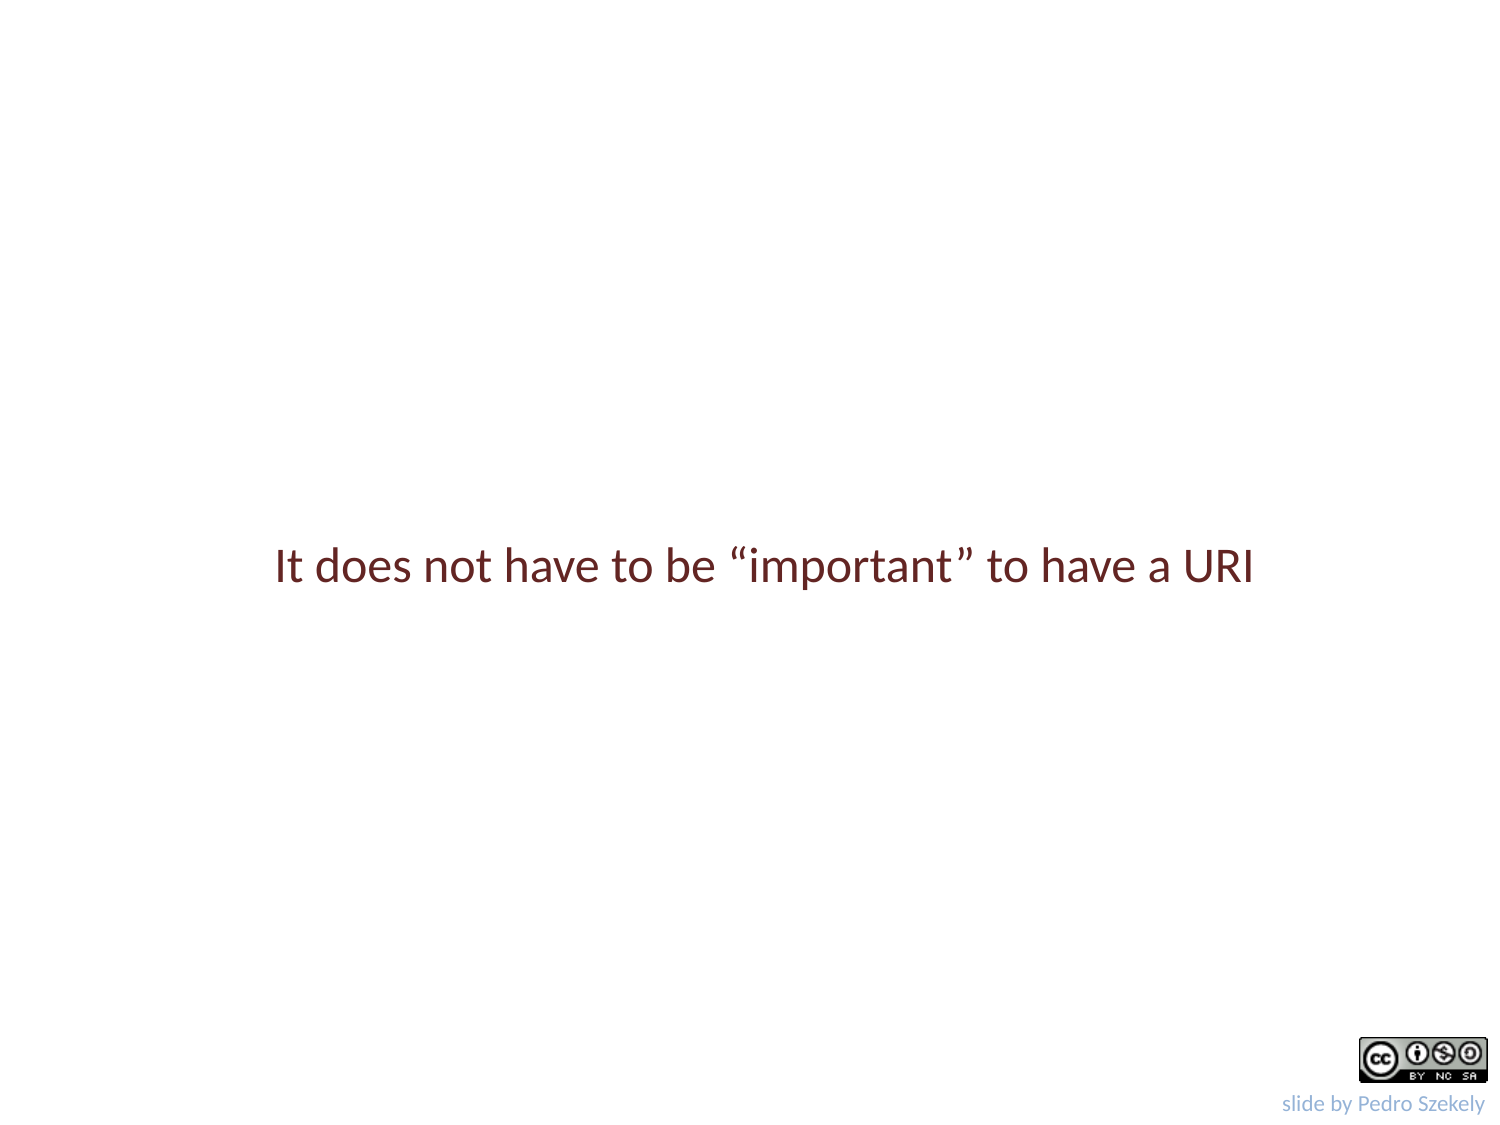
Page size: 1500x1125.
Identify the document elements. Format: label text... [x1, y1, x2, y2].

text_box It does not have to be “important” to have a URI [259, 524, 1270, 600]
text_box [1262, 1019, 1500, 1125]
